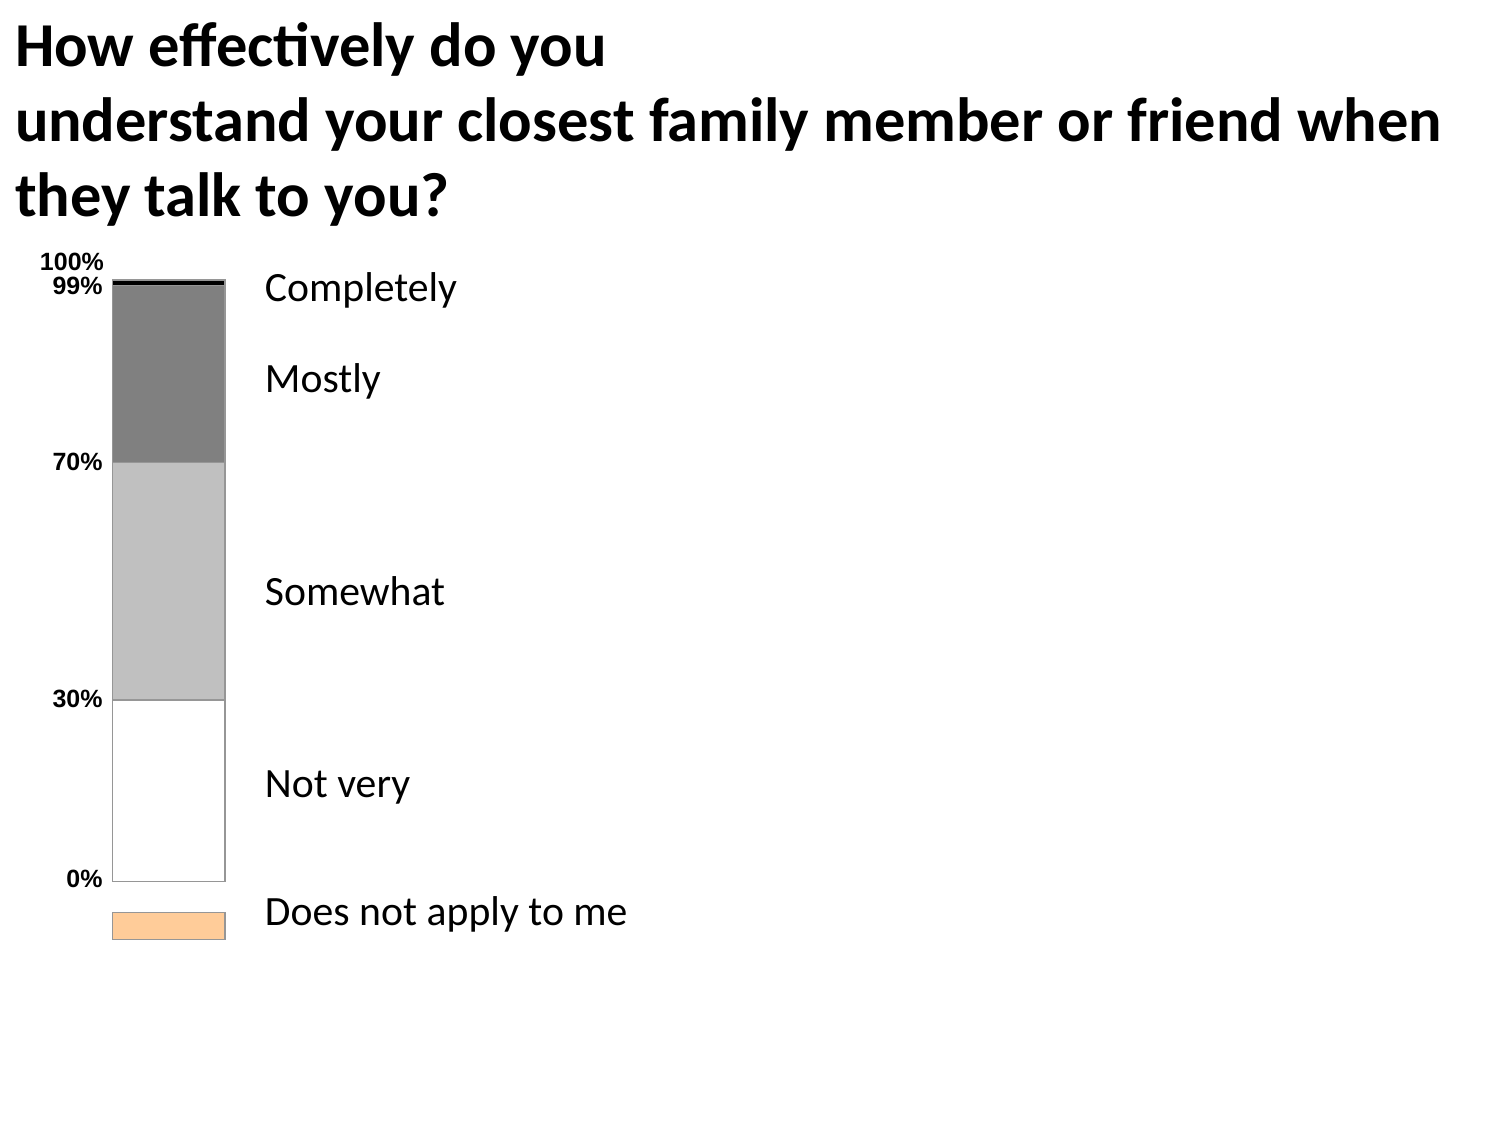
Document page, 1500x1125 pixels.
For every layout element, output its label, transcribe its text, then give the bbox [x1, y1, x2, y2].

text_box 99% [37, 262, 151, 308]
text_box [112, 462, 225, 699]
text_box [112, 912, 225, 940]
text_box [151, 279, 225, 285]
text_box 30% [37, 675, 151, 720]
title How effectively do you understand your closest family member or friend when they talk to you? [0, 0, 1500, 233]
text_box 70% [37, 437, 151, 483]
text_box 0% [37, 855, 151, 900]
text_box 100% [24, 237, 138, 283]
list Completely Mostly Somewhat Not very Does not apply to me [249, 199, 1500, 988]
text_box [112, 285, 225, 462]
text_box [112, 699, 225, 882]
